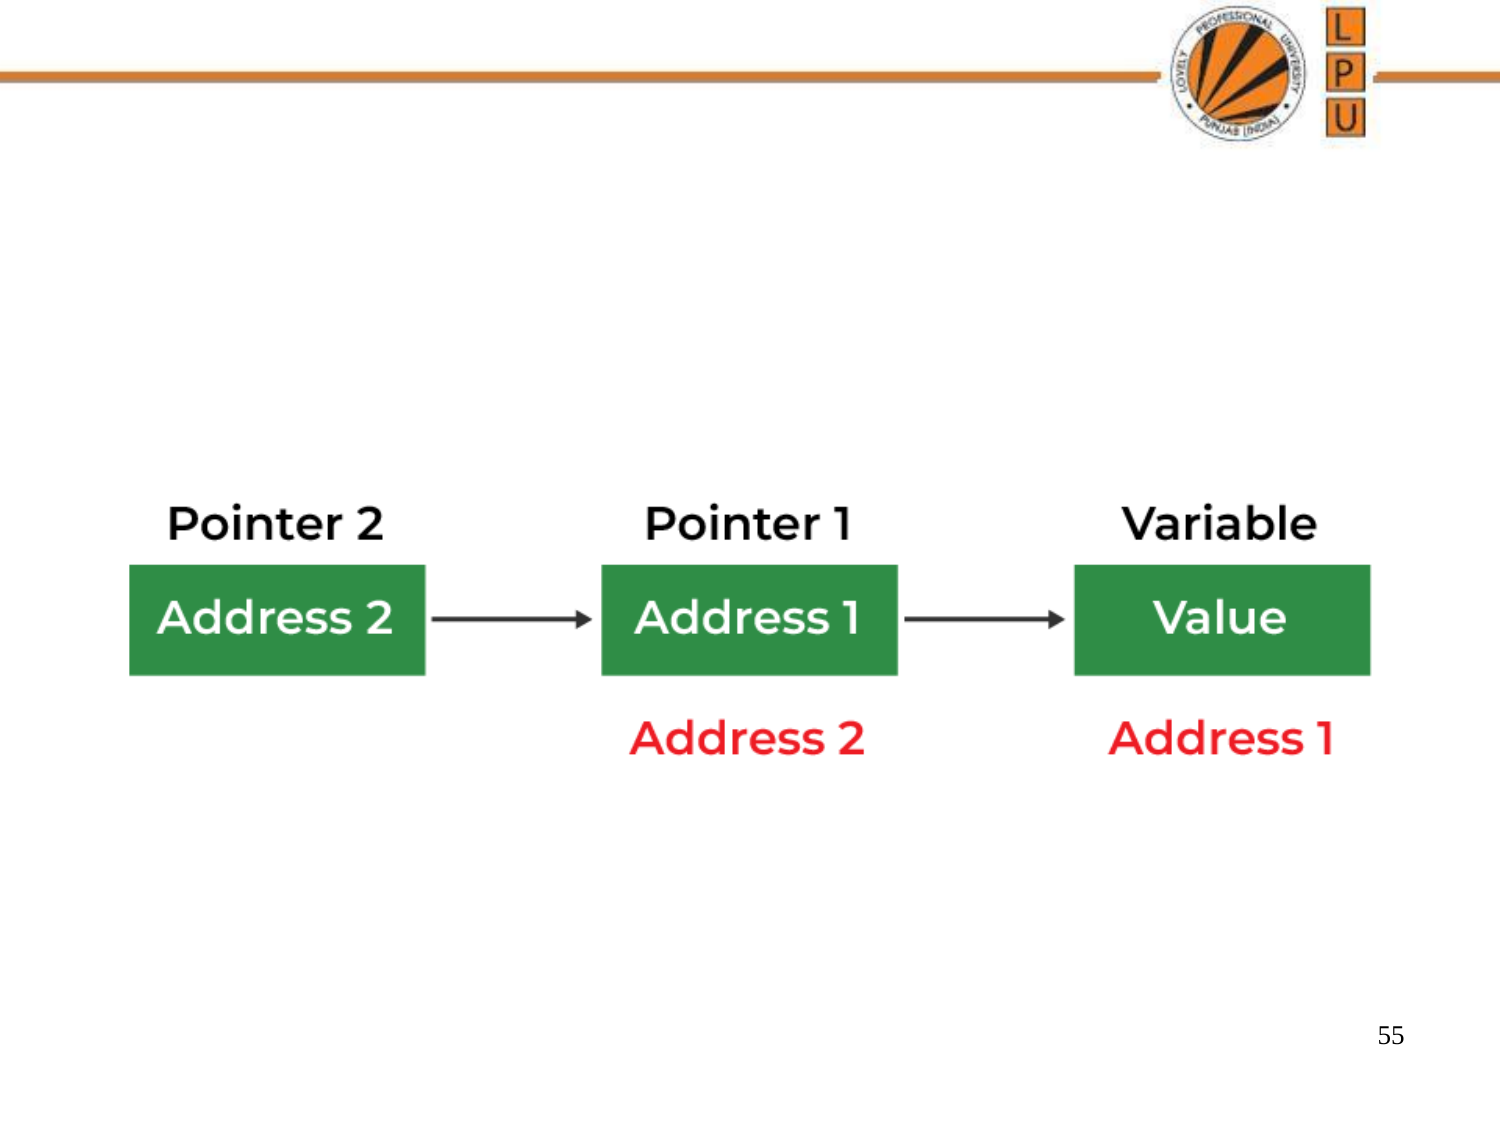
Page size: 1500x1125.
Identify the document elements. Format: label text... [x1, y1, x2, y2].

slide_number 55 [1075, 1024, 1405, 1083]
picture [0, 0, 1500, 1125]
